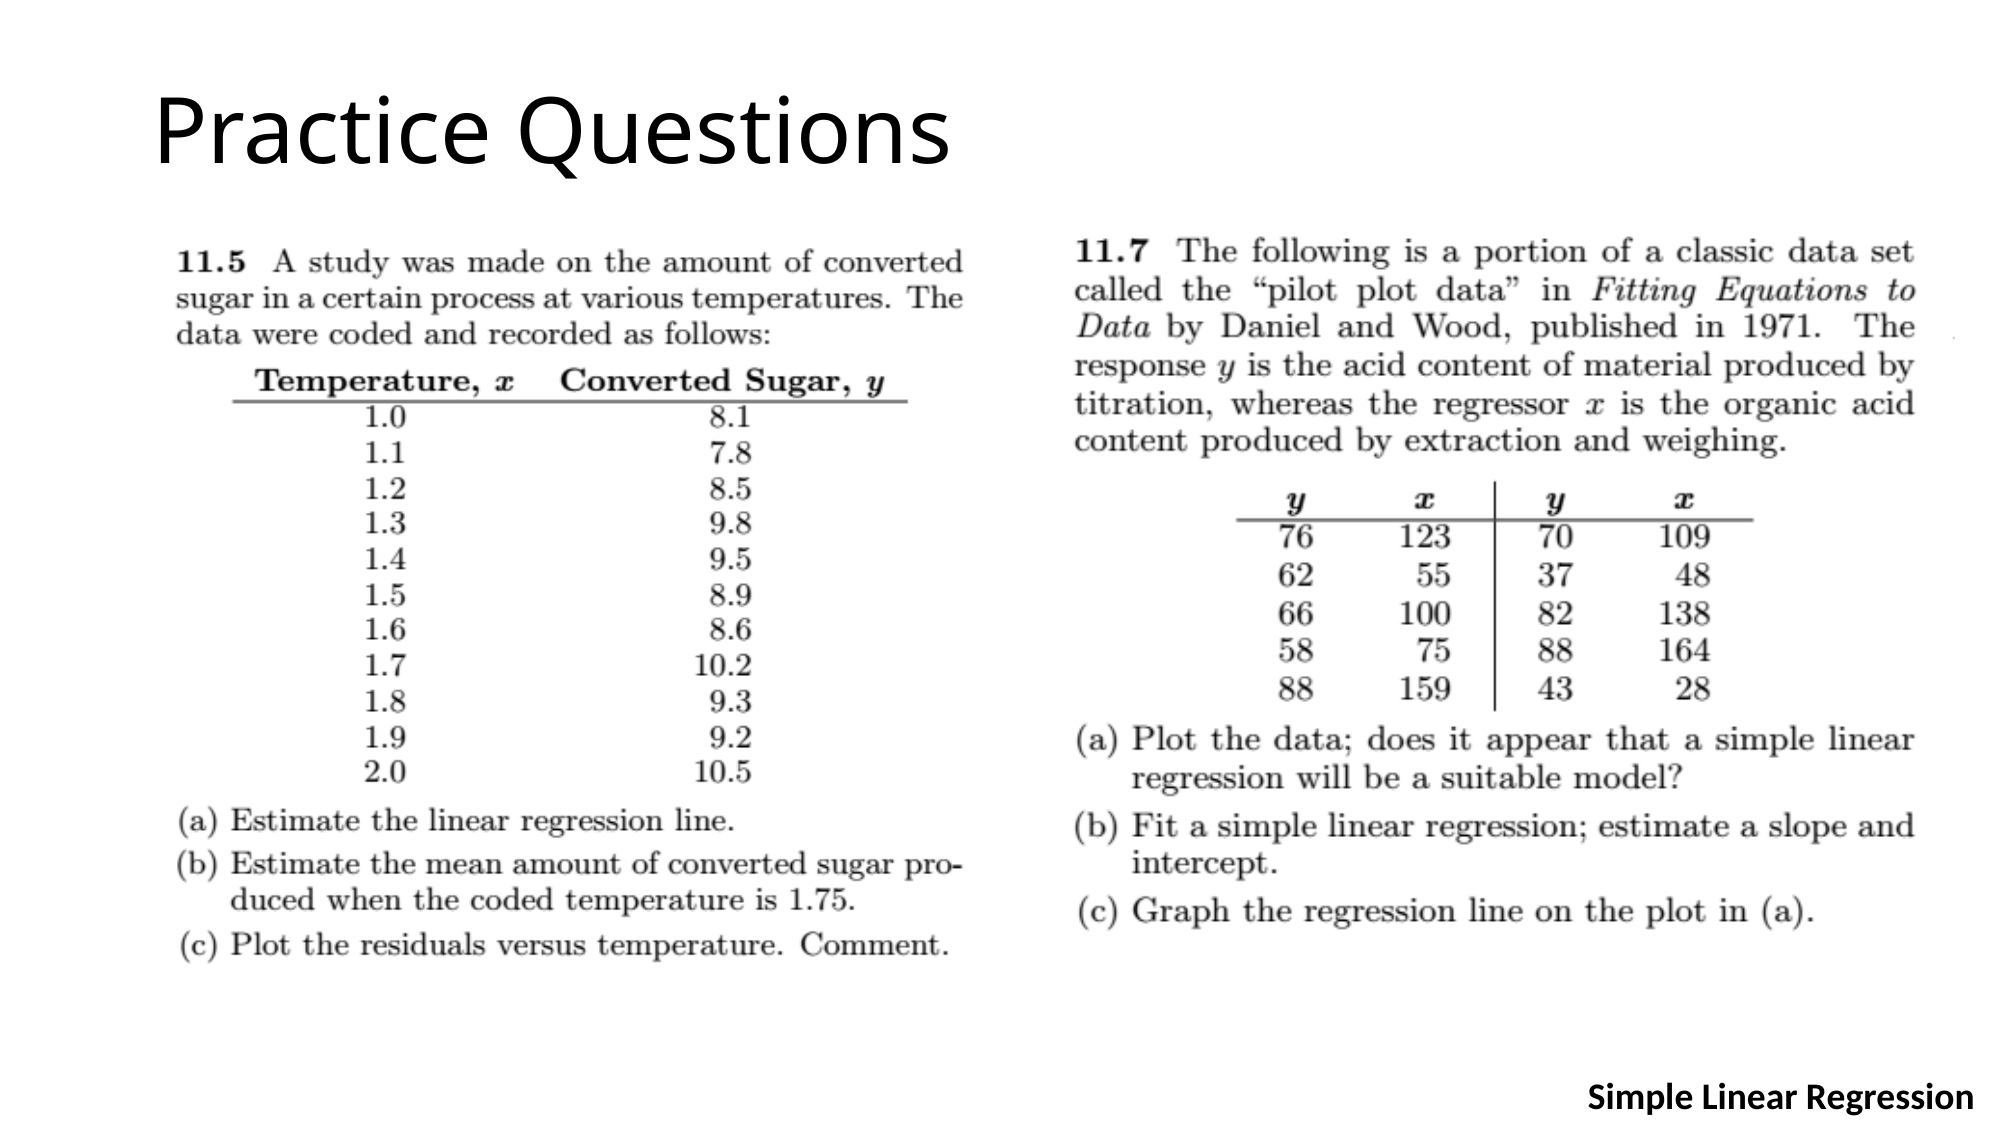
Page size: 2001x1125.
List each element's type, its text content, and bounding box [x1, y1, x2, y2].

picture [1055, 214, 1955, 945]
title Practice Questions [137, 59, 1863, 208]
text_box Simple Linear Regression [1573, 1064, 1999, 1125]
picture [158, 229, 993, 993]
